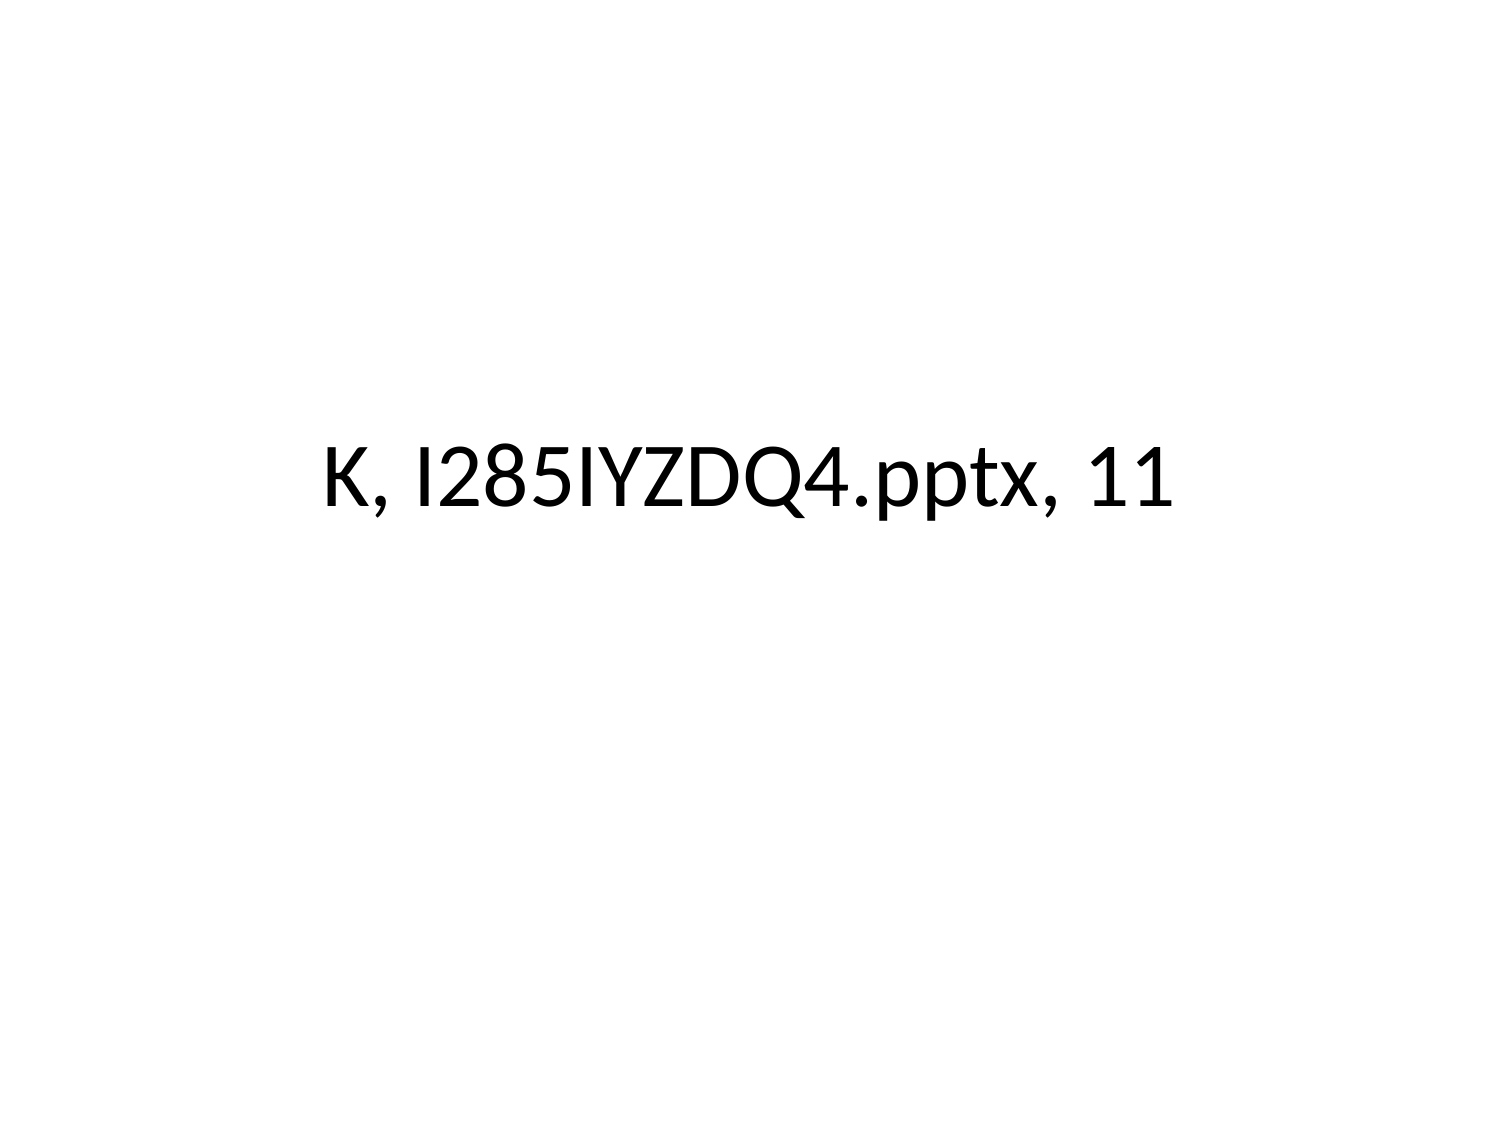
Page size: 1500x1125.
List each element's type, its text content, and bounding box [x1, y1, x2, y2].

title K, I285IYZDQ4.pptx, 11 [112, 349, 1388, 591]
